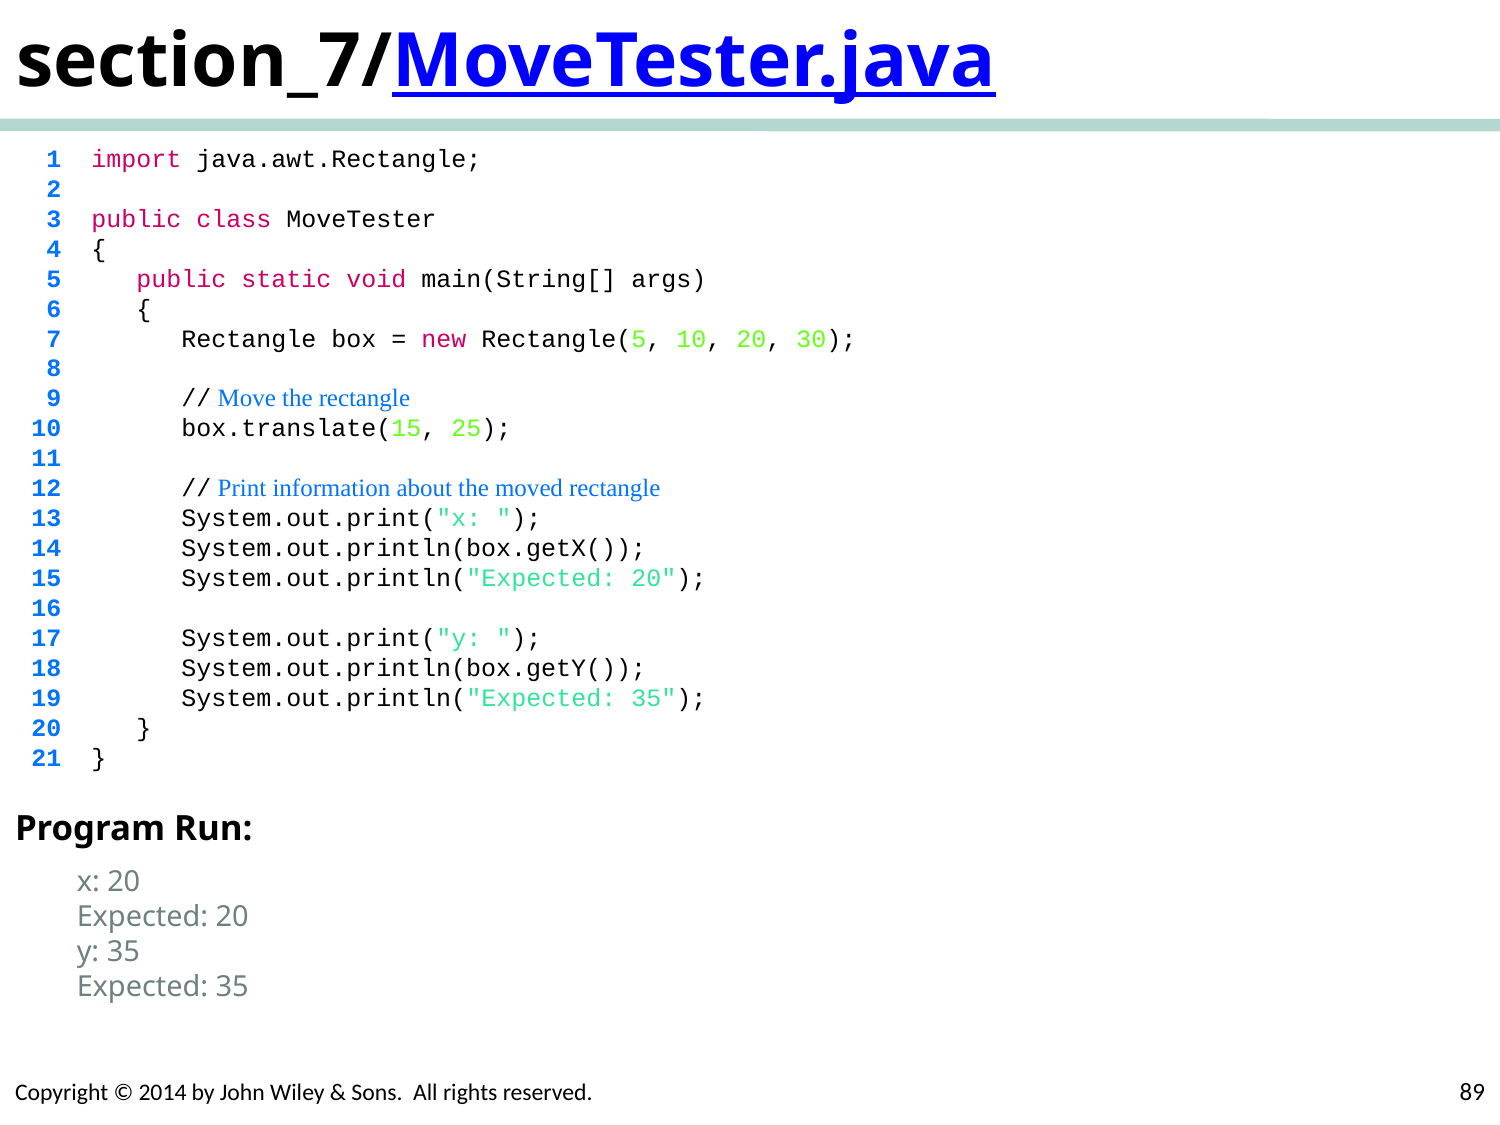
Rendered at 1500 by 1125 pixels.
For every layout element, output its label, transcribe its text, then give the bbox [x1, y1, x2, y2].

text_box Program Run: x: 20 Expected: 20 y: 35 Expected: 35 [0, 798, 1499, 1015]
title section_7/MoveTester.java [1, 0, 1500, 125]
list 1 import java.awt.Rectangle; 2 3 public class MoveTester 4 { 5 public static void main(String[] args) 6 { 7 Rectangle box = new Rectangle(5, 10, 20, 30); 8 9 // Move the rectangle 10 box.translate(15, 25); 11 12 // Print information about the moved rectangle 13 System.out.print("x: "); 14 System.out.println(box.getX()); 15 System.out.println("Expected: 20"); 16 17 System.out.print("y: "); 18 System.out.println(box.getY()); 19 System.out.println("Expected: 35"); 20 } 21 } [1, 134, 1500, 799]
